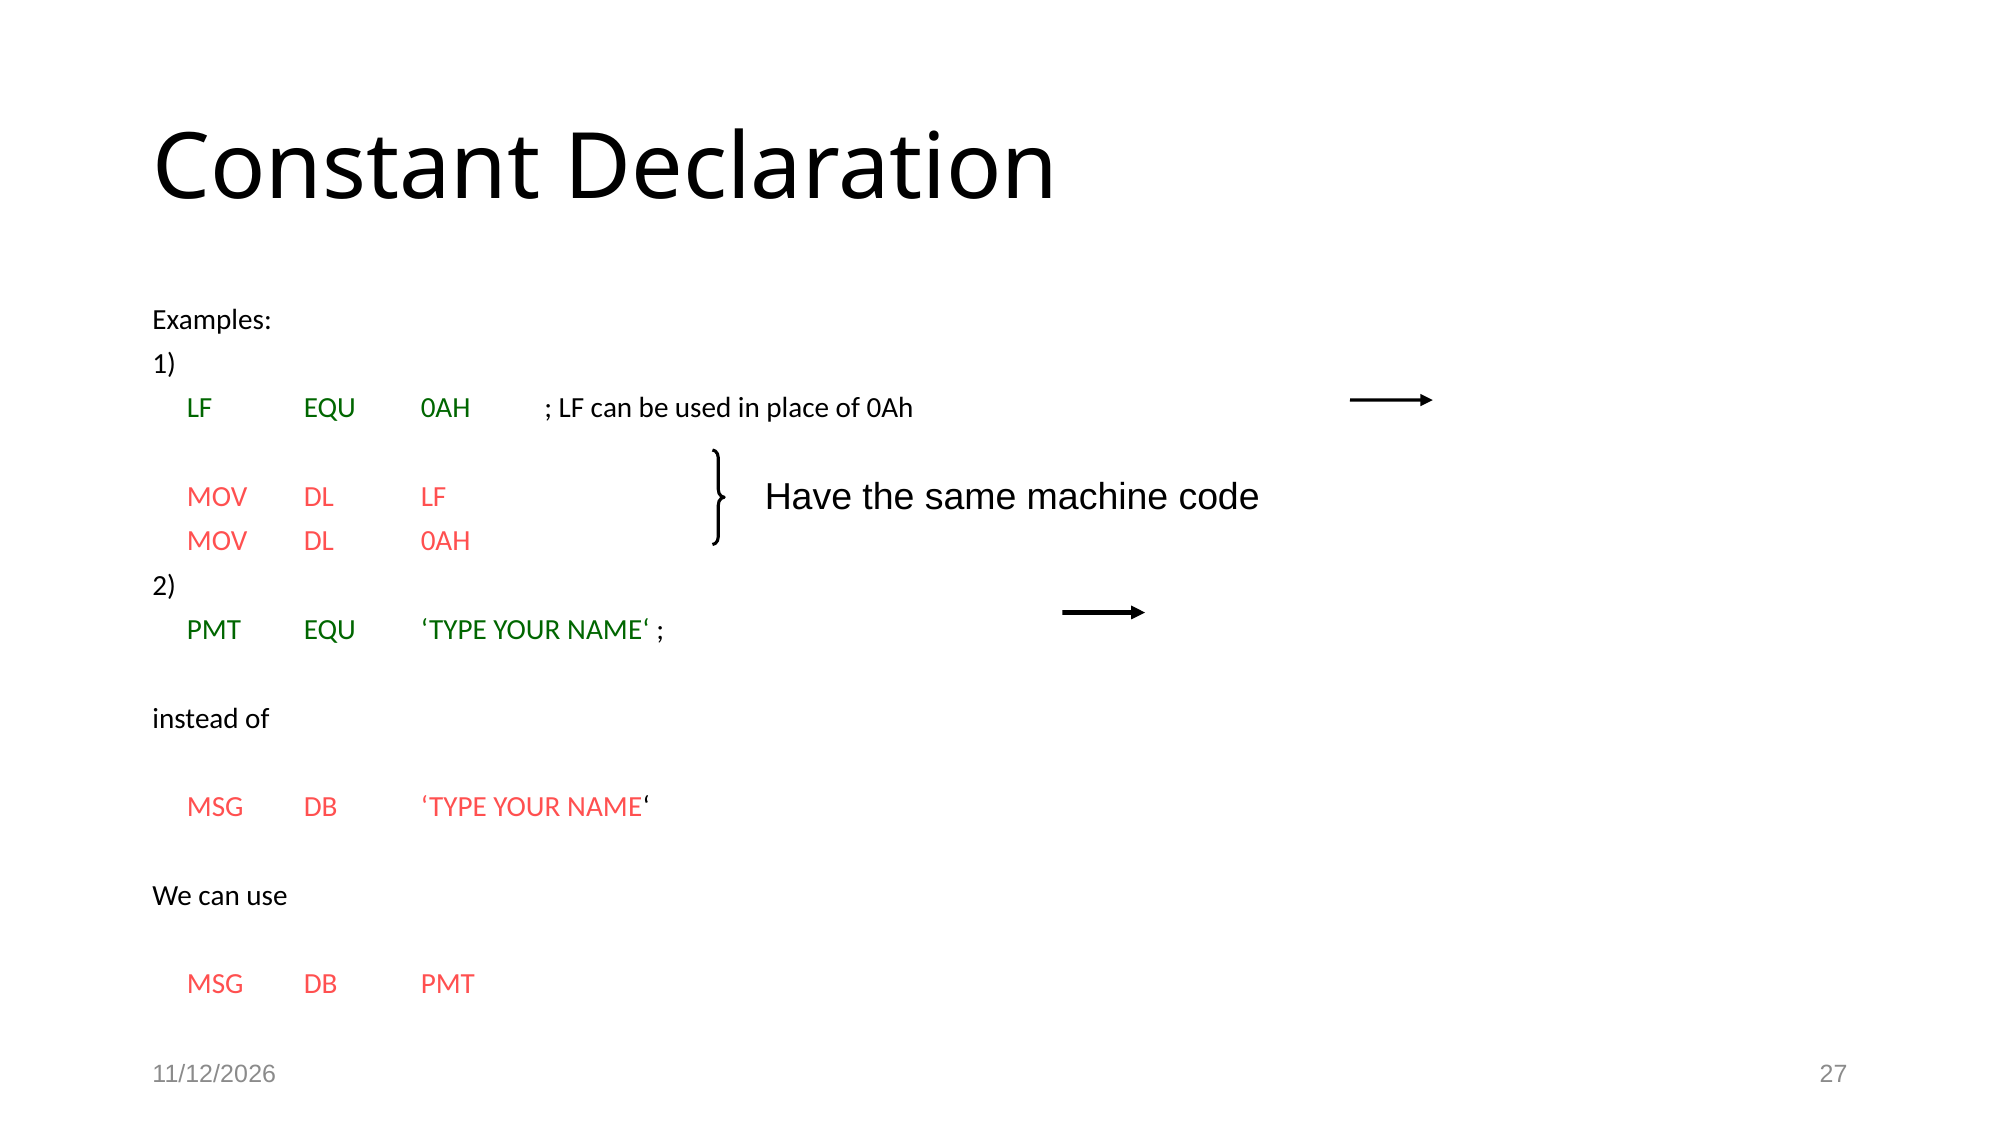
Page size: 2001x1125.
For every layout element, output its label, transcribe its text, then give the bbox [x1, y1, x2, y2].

title Constant Declaration [137, 59, 1863, 278]
text_box [1349, 393, 1433, 407]
text_box Have the same machine code [750, 464, 1329, 525]
text_box [1062, 606, 1146, 619]
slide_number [137, 1042, 588, 1103]
list Examples: 1) LF EQU 0AH ; LF can be used in place of 0Ah MOV DL LF MOV DL 0AH 2) PMT EQU ‘TYPE YOUR NAME‘ ; instead of MSG DB ‘TYPE YOUR NAME‘ We can use MSG DB PMT [137, 299, 1863, 1014]
text_box [712, 450, 725, 545]
slide_number 27 [1412, 1042, 1863, 1103]
